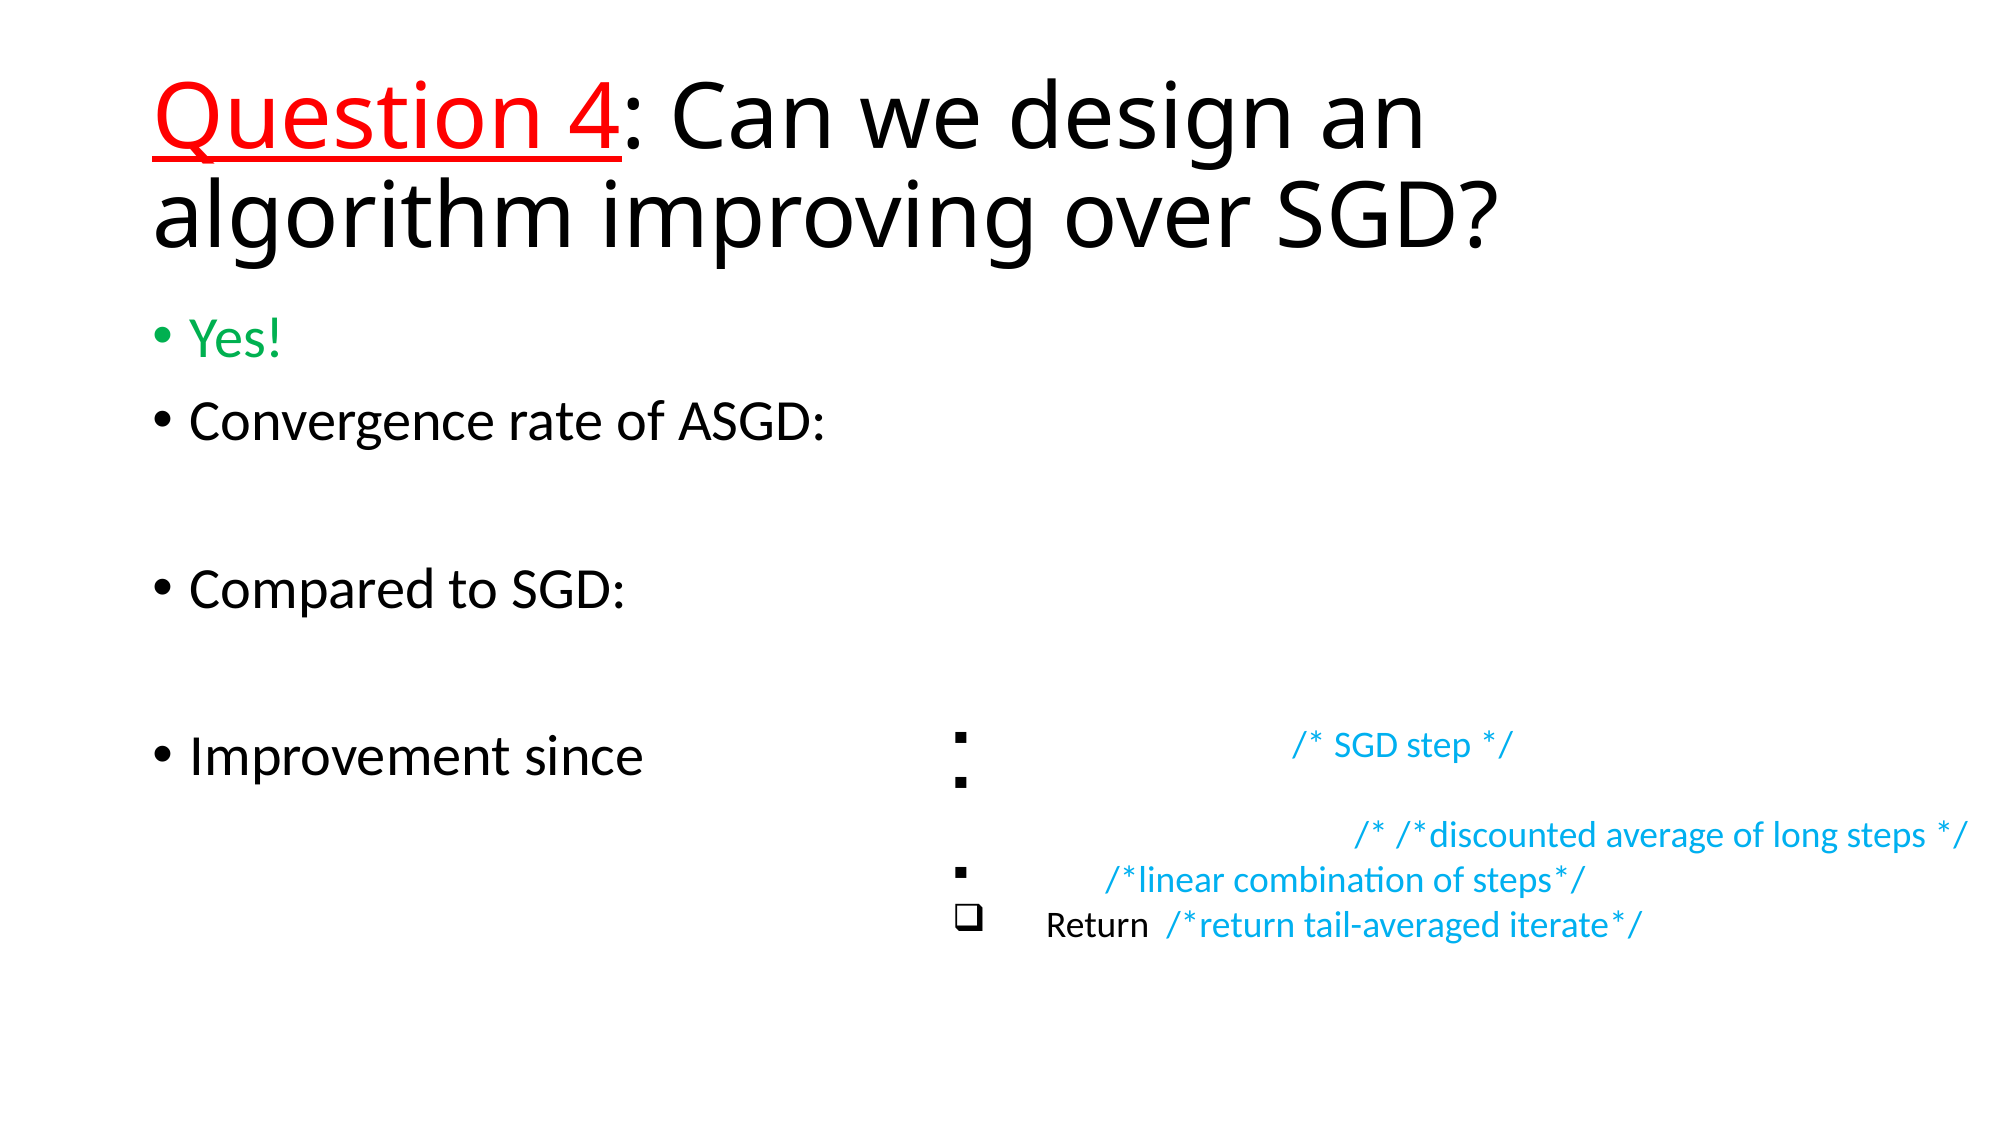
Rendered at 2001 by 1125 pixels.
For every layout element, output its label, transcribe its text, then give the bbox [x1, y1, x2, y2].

title Question 4: Can we design an algorithm improving over SGD? [137, 59, 1863, 278]
